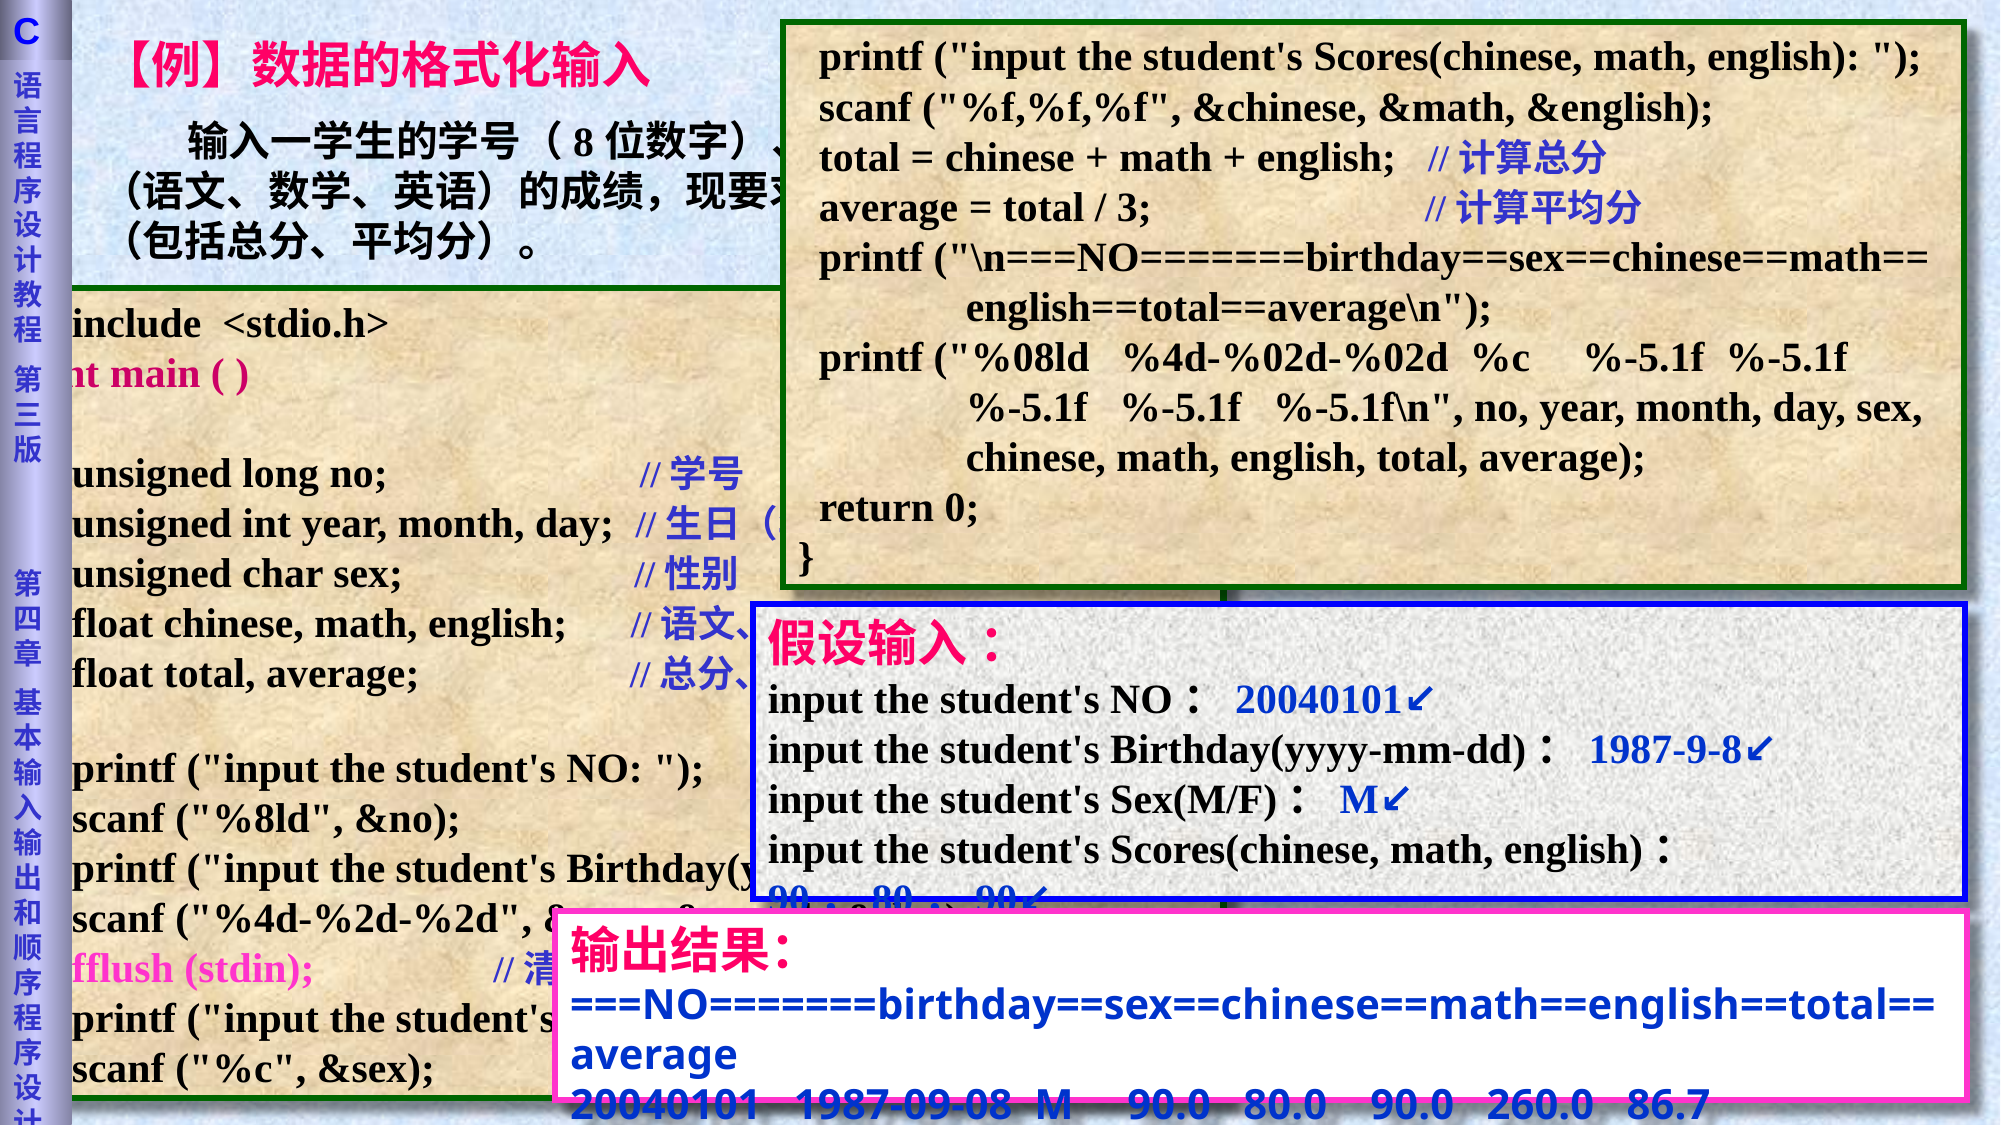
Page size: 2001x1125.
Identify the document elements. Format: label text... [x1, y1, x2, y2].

text_box 输出结果： ===NO=======birthday==sex==chinese==math==english==total==average 20040101 1987-09-08 M 90.0 80.0 90.0 260.0 86.7 [555, 910, 1967, 1100]
text_box 【例】数据的格式化输入 输入一学生的学号（8位数字）、生日（年-月-日）、性别（M：男，F：女）及三门功课（语文、数学、英语）的成绩，现要求计算该学生的总分和平均分，并将该学生的全部信息输出（包括总分、平均分）。 [86, 26, 783, 273]
picture [72, 0, 2001, 1125]
text_box #include <stdio.h> int main ( ) { unsigned long no; //学号 unsigned int year, month, day; //生日（年、月、日） unsigned char sex; //性别 float chinese, math, english; //语文、数学、英语成绩 float total, average; //总分、平均分 printf ("input the student's NO: "); scanf ("%8ld", &no); printf ("input the student's Birthday(yyyy-mm-dd): "); scanf ("%4d-%2d-%2d", &year, &month, &day); fflush (stdin); //清除键盘缓冲区 printf ("input the student's Sex(M/F): "); scanf ("%c", &sex); [76, 288, 797, 1098]
text_box 假设输入 ： input the student's NO：20040101↙ input the student's Birthday(yyyy-mm-dd)：1987-9-8↙ input the student's Sex(M/F)：M↙ input the student's Scores(chinese, math, english)：90，80，90↙ [753, 604, 1965, 900]
text_box printf ("input the student's Scores(chinese, math, english): "); scanf ("%f,%f,%f", &chinese, &math, &english); total = chinese + math + english; //计算总分 average = total / 3; //计算平均分 printf ("\n===NO=======birthday==sex==chinese==math== english==total==average\n"); printf ("%08ld %4d-%02d-%02d %c %-5.1f %-5.1f %-5.1f %-5.1f %-5.1f\n", no, year, month, day, sex, chinese, math, english, total, average); return 0; } [783, 21, 1965, 587]
slide_number 24 [1433, 1024, 1851, 1101]
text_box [0, 0, 72, 1125]
